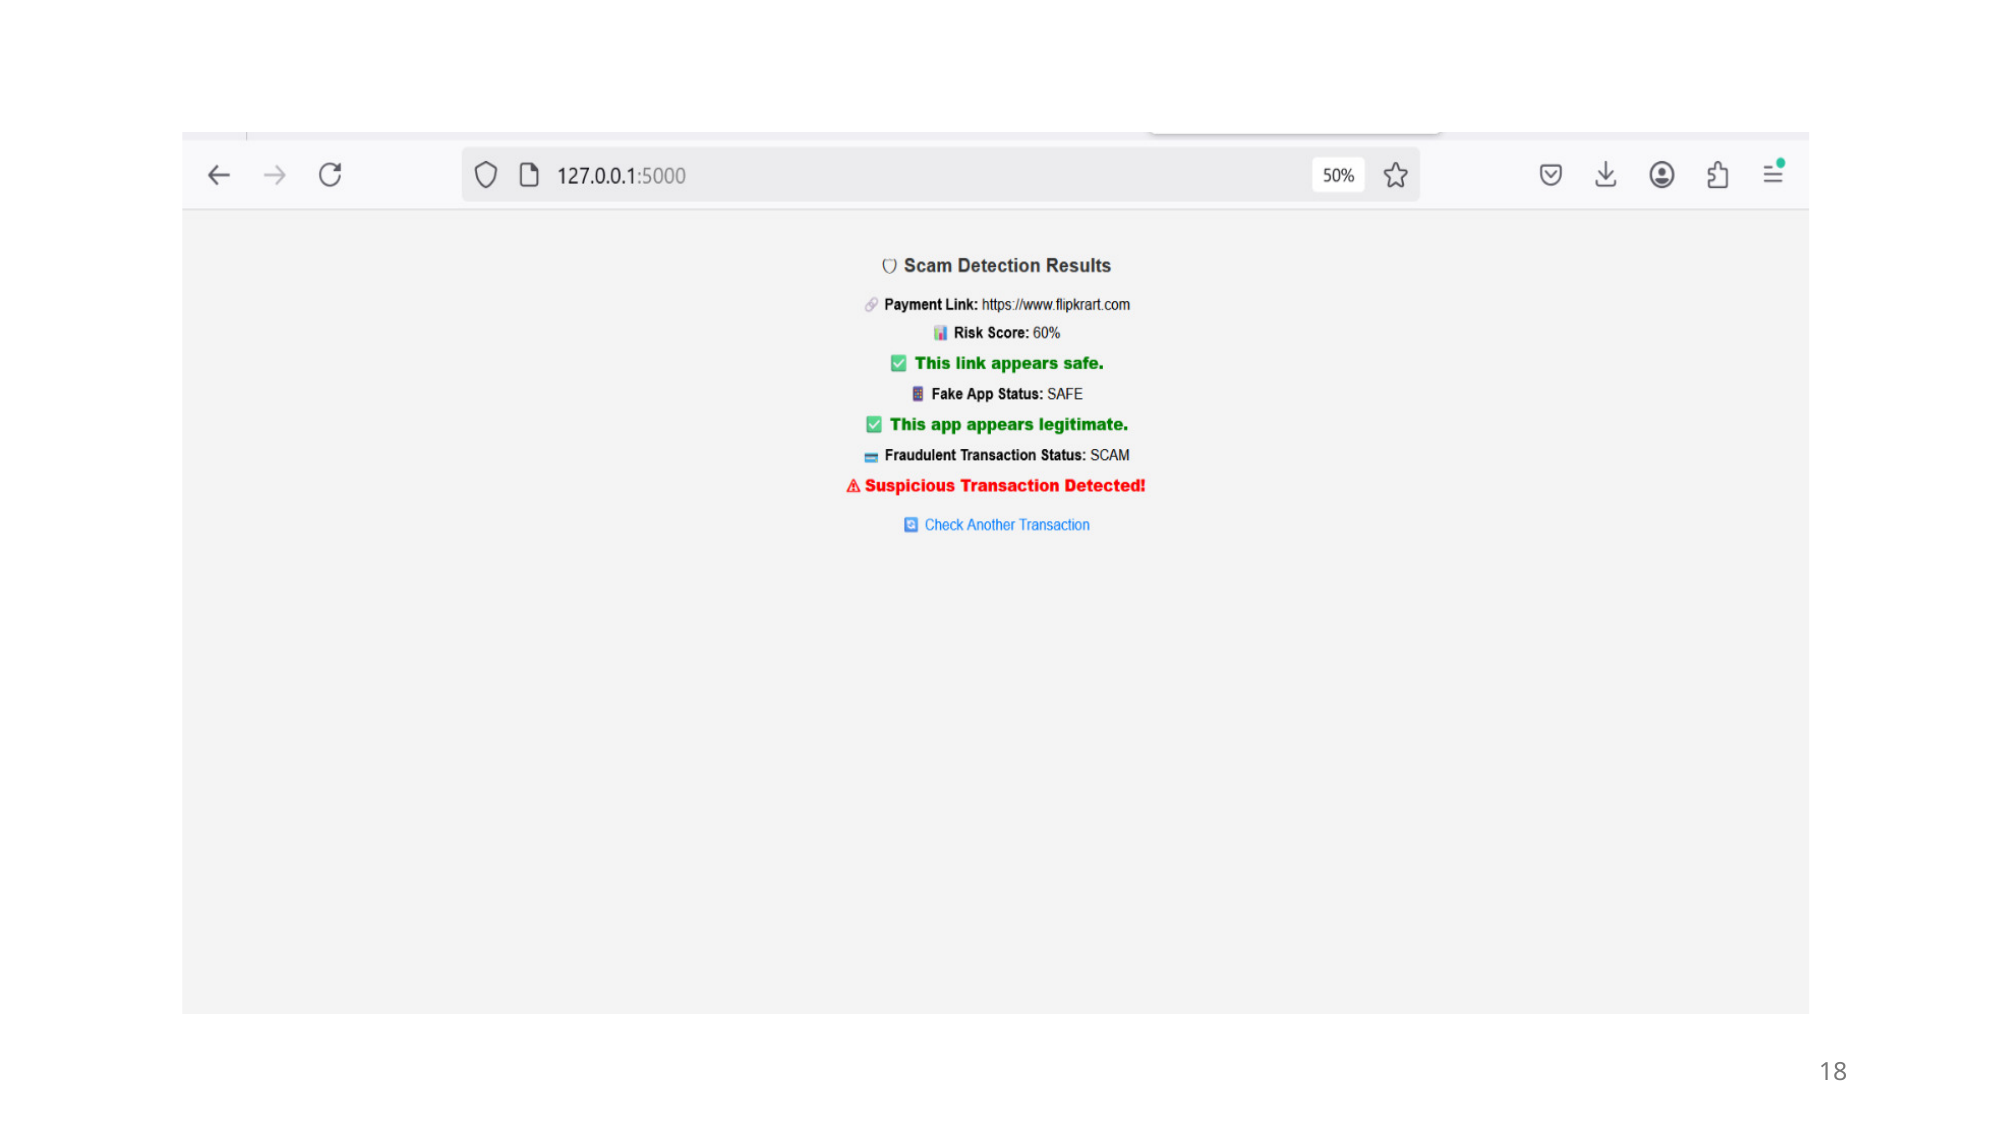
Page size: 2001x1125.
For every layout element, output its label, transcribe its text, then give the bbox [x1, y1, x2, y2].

slide_number 18 [1412, 1042, 1863, 1103]
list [181, 132, 1810, 1014]
